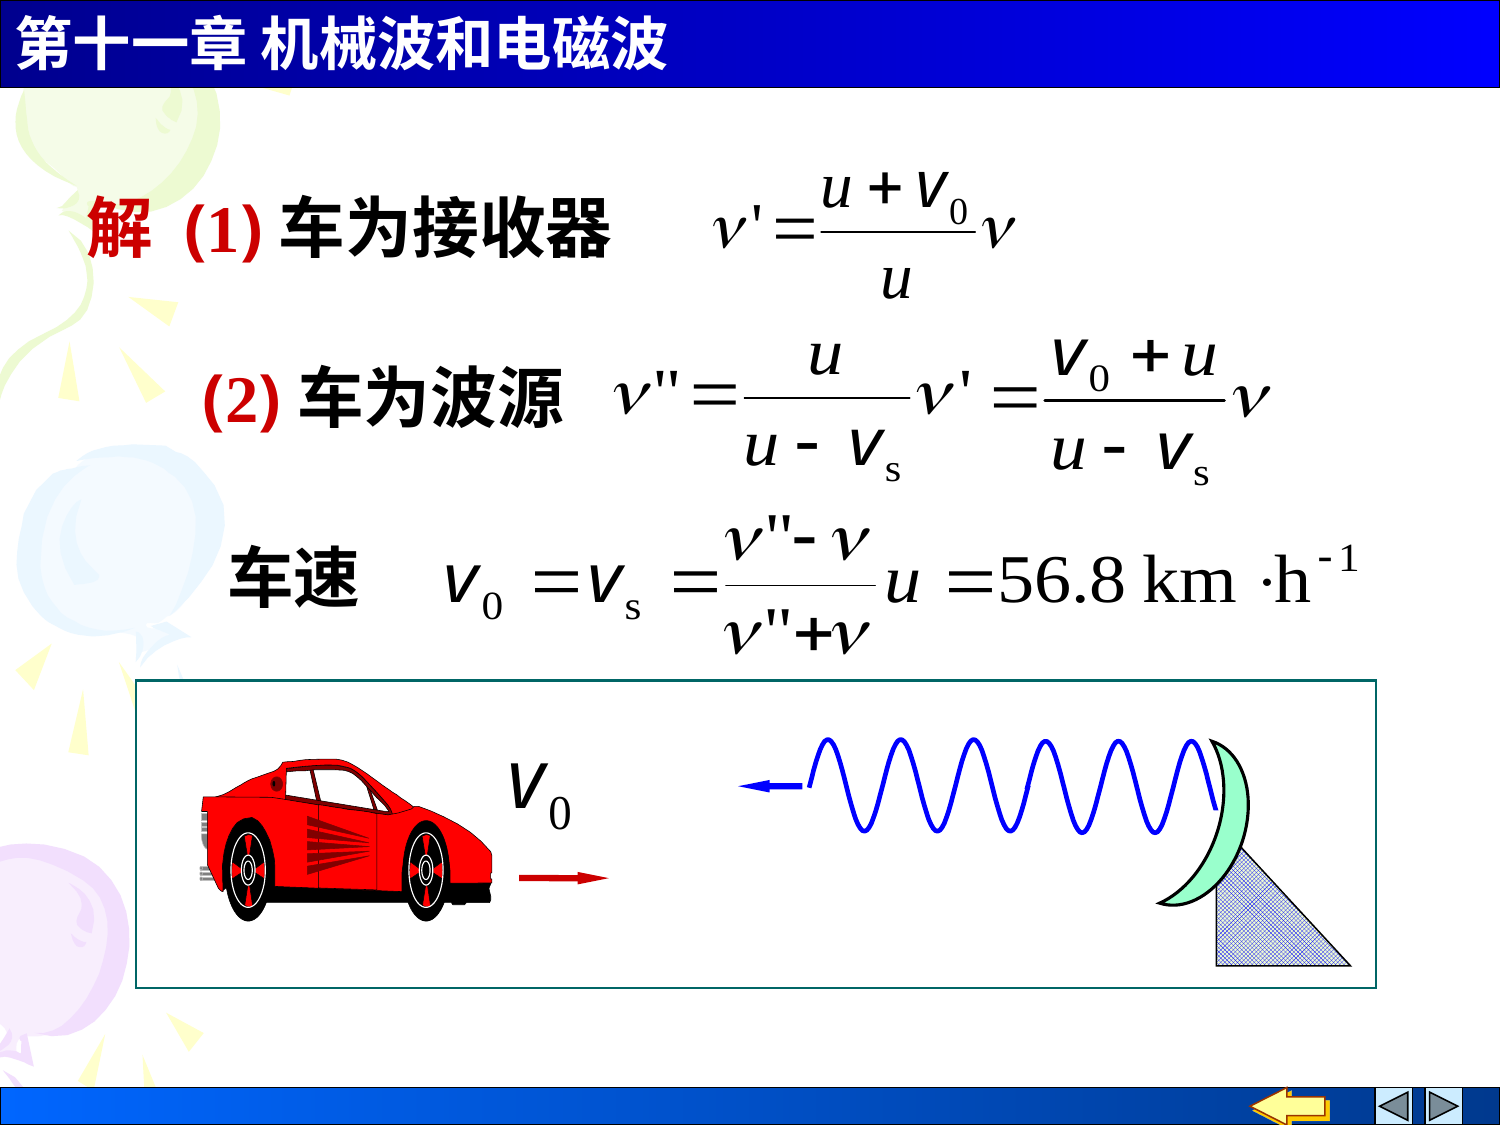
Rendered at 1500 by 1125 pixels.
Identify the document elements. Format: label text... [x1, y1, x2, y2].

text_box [212, 499, 1363, 663]
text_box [712, 149, 1023, 306]
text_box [187, 312, 1288, 501]
text_box 解 (1)车为接收器 [24, 162, 707, 274]
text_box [135, 680, 1377, 988]
